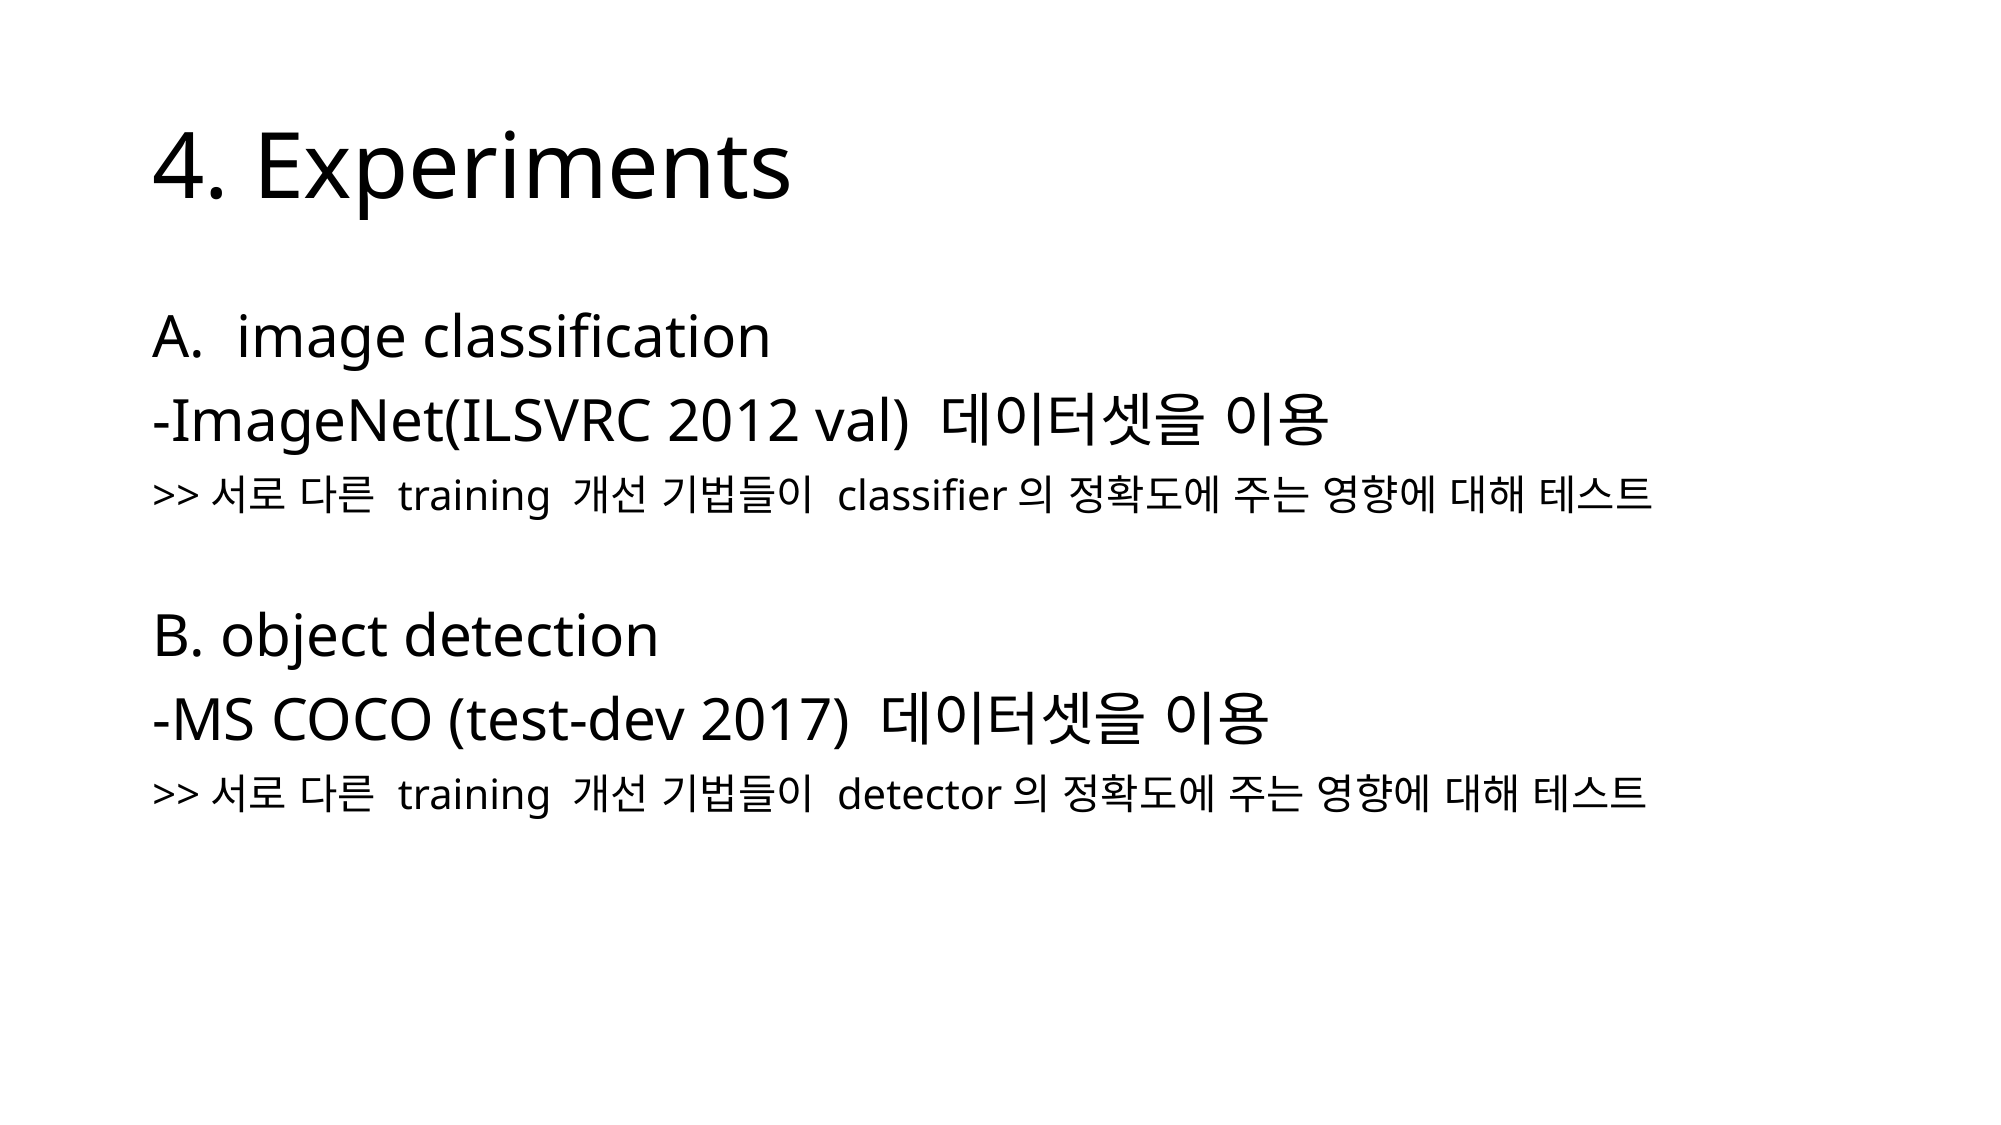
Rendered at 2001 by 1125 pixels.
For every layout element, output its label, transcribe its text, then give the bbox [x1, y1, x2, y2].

list image classification -ImageNet(ILSVRC 2012 val) 데이터셋을 이용 >>서로 다른 training 개선 기법들이 classifier의 정확도에 주는 영향에 대해 테스트 B. object detection -MS COCO (test-dev 2017) 데이터셋을 이용 >>서로 다른 training 개선 기법들이 detector의 정확도에 주는 영향에 대해 테스트 [137, 299, 1863, 1014]
title 4. Experiments [137, 59, 1863, 278]
